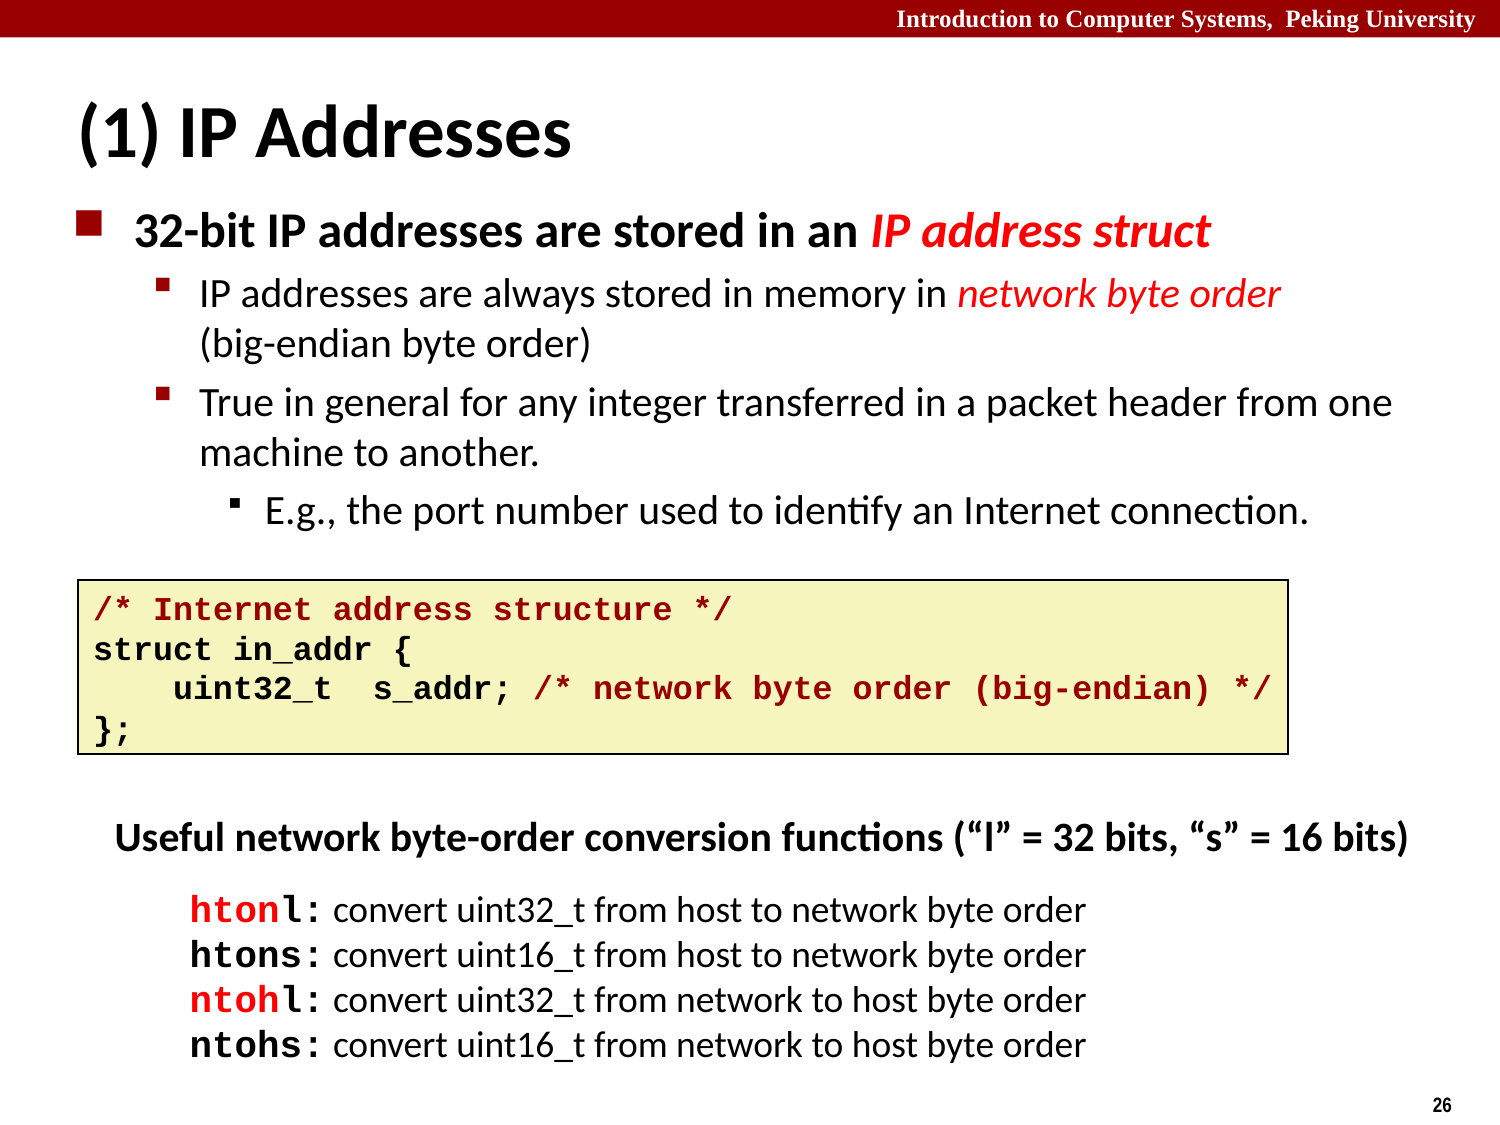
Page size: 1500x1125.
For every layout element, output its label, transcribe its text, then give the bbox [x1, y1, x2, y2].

list 32-bit IP addresses are stored in an IP address struct IP addresses are always stored in memory in network byte order (big-endian byte order) True in general for any integer transferred in a packet header from one machine to another. E.g., the port number used to identify an Internet connection. [62, 189, 1422, 541]
text_box Useful network byte-order conversion functions (“l” = 32 bits, “s” = 16 bits) htonl: convert uint32_t from host to network byte order htons: convert uint16_t from host to network byte order ntohl: convert uint32_t from network to host byte order ntohs: convert uint16_t from network to host byte order [99, 802, 1438, 1073]
text_box /* Internet address structure */ struct in_addr { uint32_t s_addr; /* network byte order (big-endian) */ }; [78, 579, 1289, 754]
title (1) IP Addresses [62, 80, 1044, 176]
